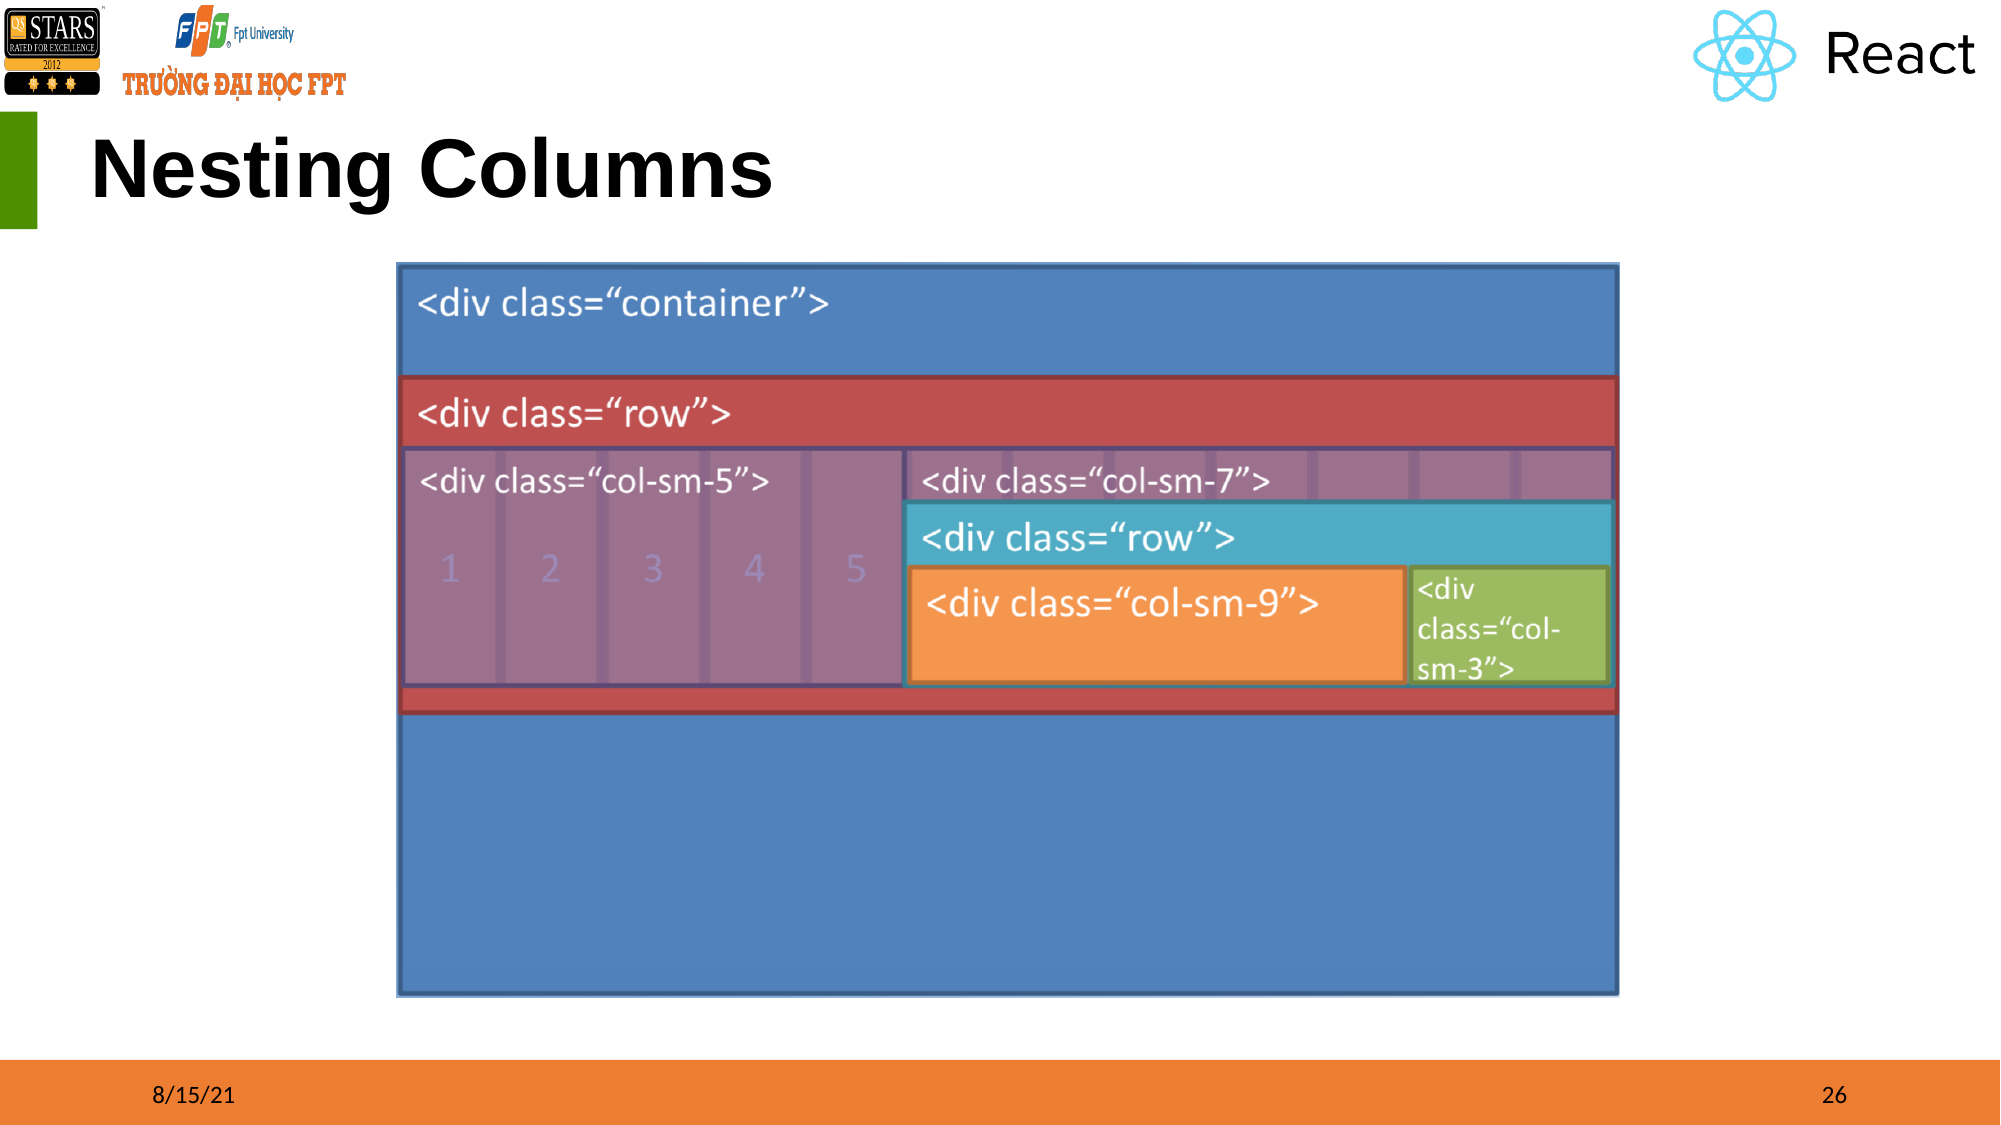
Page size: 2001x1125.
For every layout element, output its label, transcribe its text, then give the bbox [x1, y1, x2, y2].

picture [1679, 8, 2001, 103]
picture [4, 5, 346, 101]
title Nesting Columns [37, 111, 1978, 230]
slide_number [137, 1063, 588, 1124]
slide_number ‹#› [1412, 1063, 1863, 1124]
picture [396, 262, 1620, 998]
